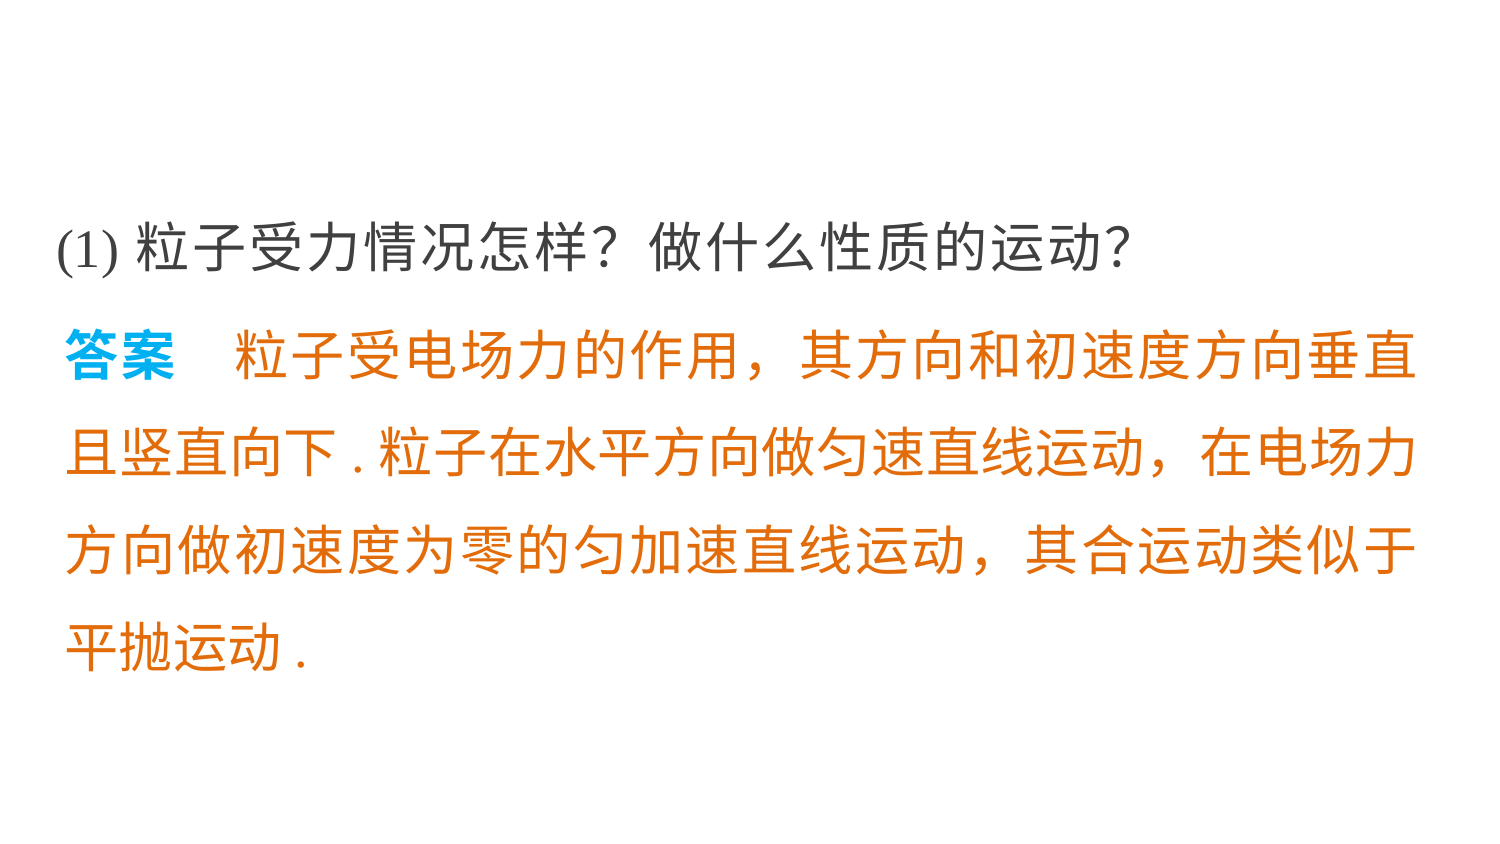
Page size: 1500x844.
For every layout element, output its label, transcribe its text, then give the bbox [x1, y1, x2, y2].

text_box 答案 粒子受电场力的作用，其方向和初速度方向垂直且竖直向下.粒子在水平方向做匀速直线运动，在电场力方向做初速度为零的匀加速直线运动，其合运动类似于平抛运动. [49, 281, 1434, 686]
text_box (1)粒子受力情况怎样？做什么性质的运动？ [41, 173, 1121, 286]
